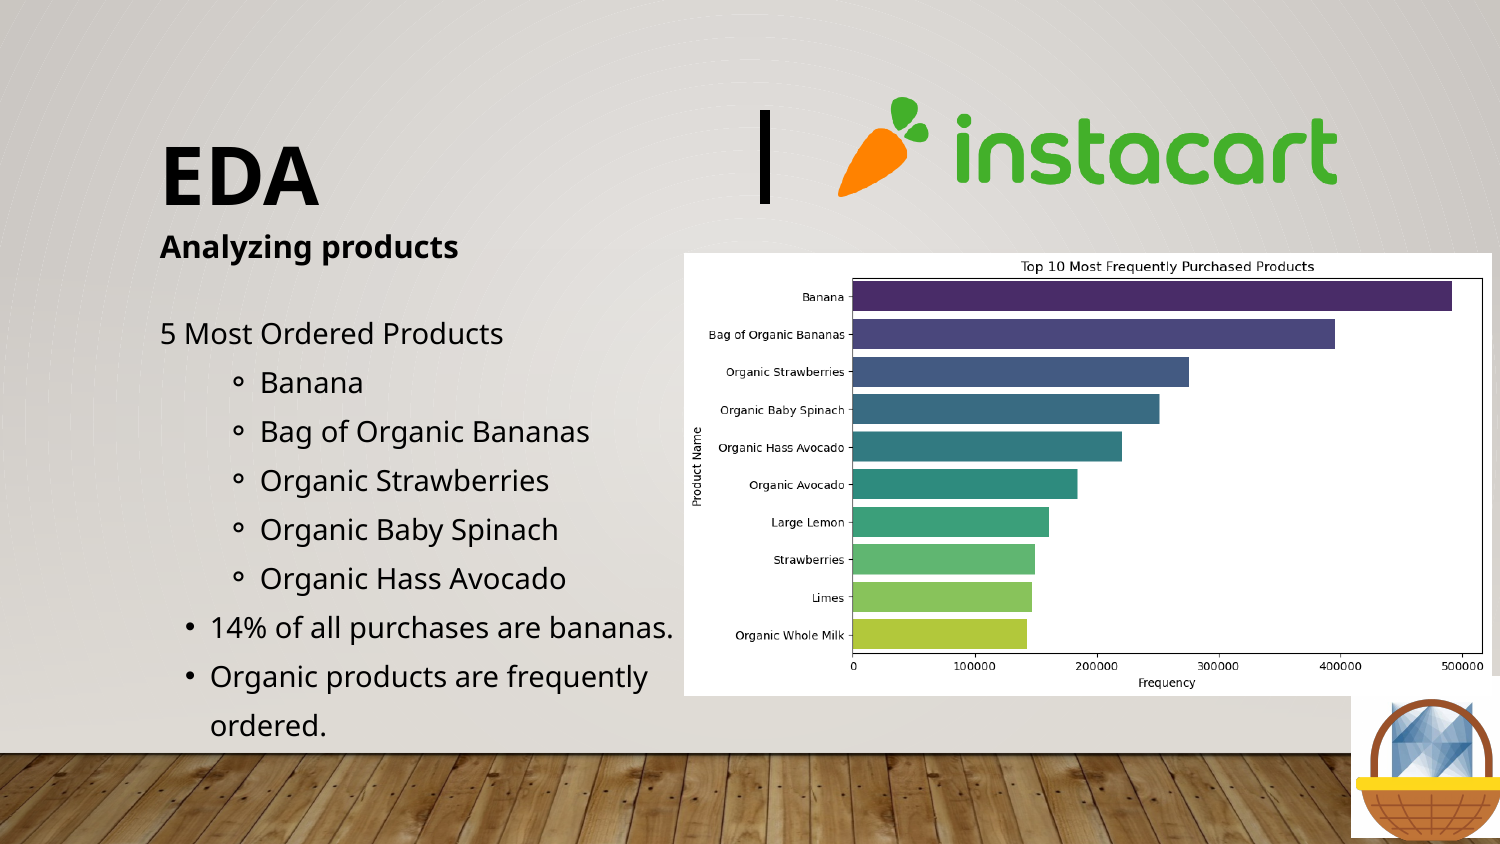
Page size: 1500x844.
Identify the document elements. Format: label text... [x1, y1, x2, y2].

picture [0, 753, 1500, 844]
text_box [1350, 675, 1500, 841]
text_box Analyzing products [159, 208, 838, 265]
picture [683, 0, 1492, 696]
text_box 5 Most Ordered Products Banana Bag of Organic Bananas Organic Strawberries Organic Baby Spinach Organic Hass Avocado 14% of all purchases are bananas. Organic products are frequently ordered. [159, 301, 682, 791]
text_box EDA [159, 124, 838, 208]
